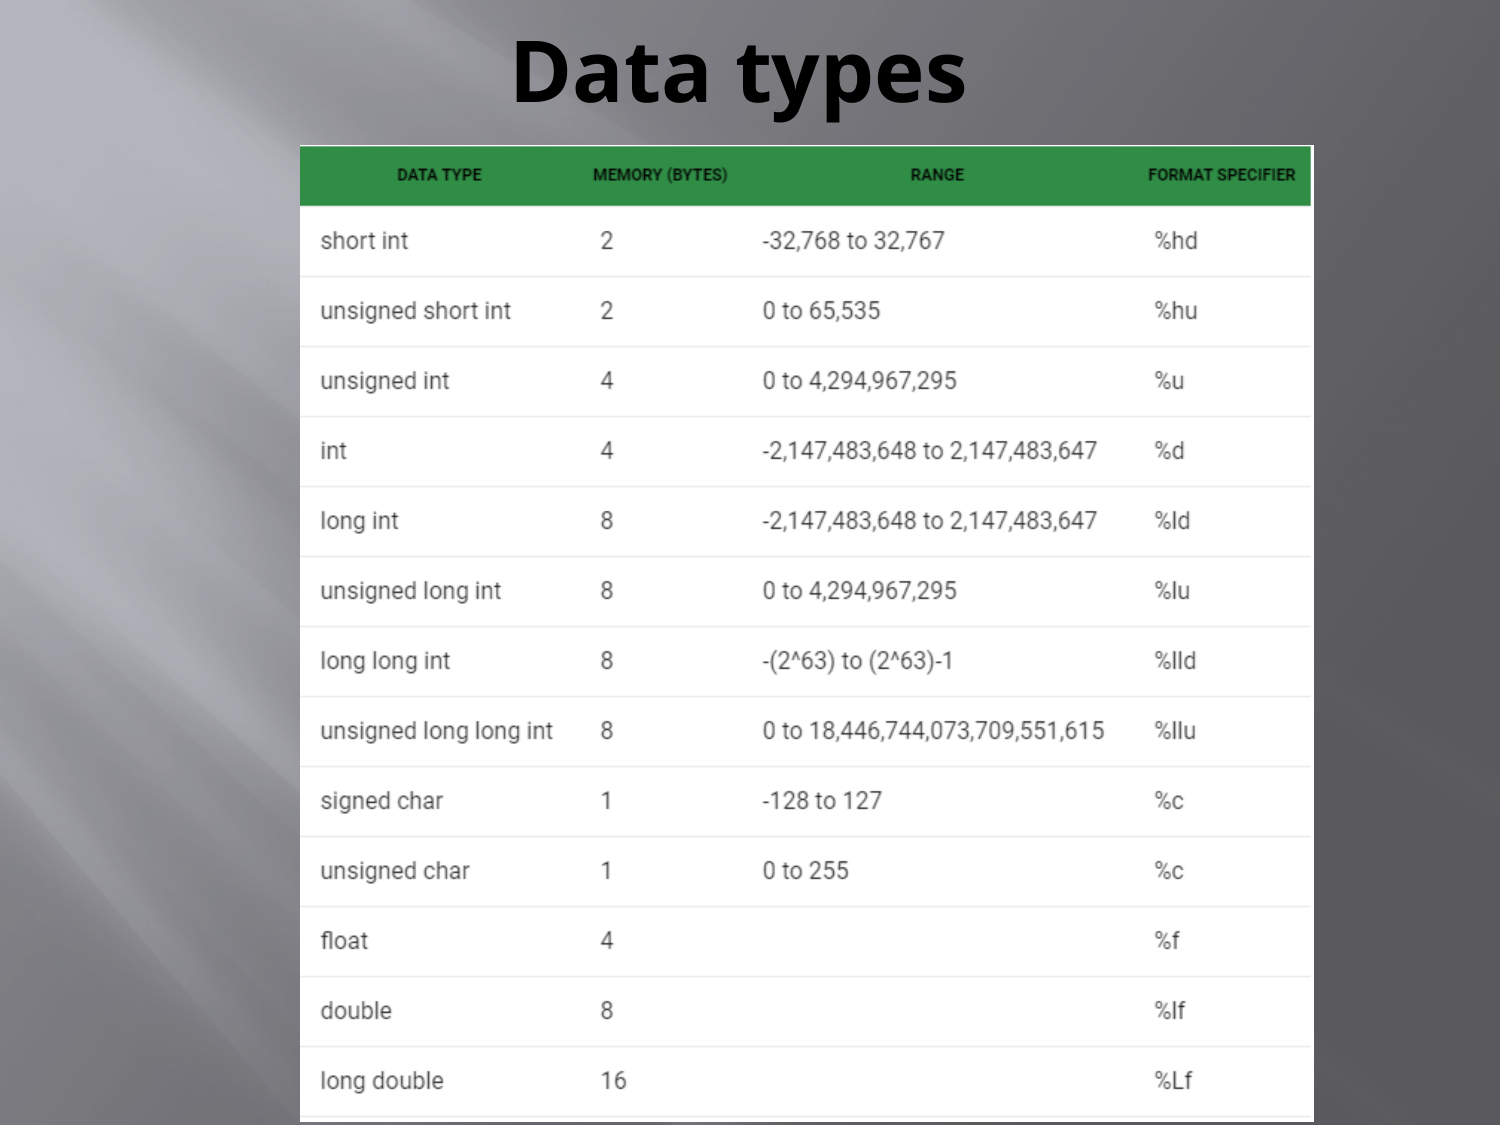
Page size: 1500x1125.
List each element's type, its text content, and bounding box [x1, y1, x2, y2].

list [299, 144, 1314, 1122]
title Data types [75, 0, 1425, 138]
